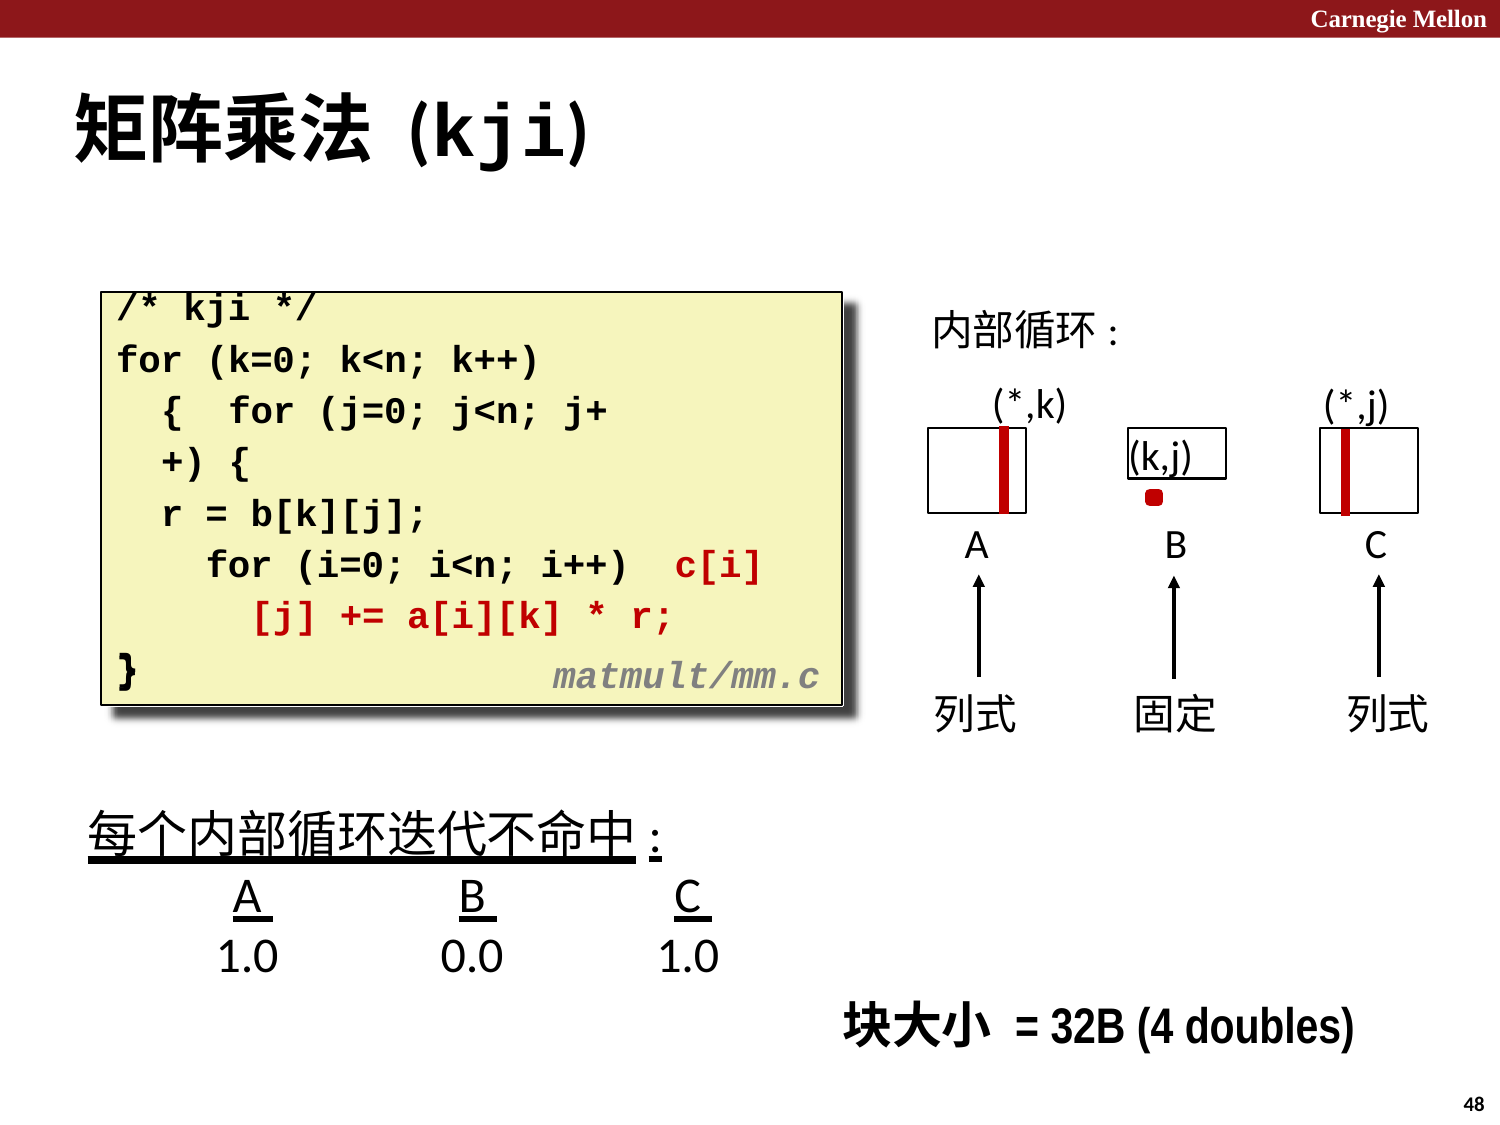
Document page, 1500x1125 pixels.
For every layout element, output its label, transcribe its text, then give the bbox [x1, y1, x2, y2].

text_box [834, 293, 867, 730]
text_box 固定 [1131, 687, 1225, 739]
text_box B 0.0 [438, 862, 506, 983]
slide_number 48 [1459, 1093, 1489, 1125]
text_box [1319, 427, 1345, 513]
text_box 列式 [901, 687, 1049, 739]
text_box [972, 574, 986, 587]
text_box 列式 [1313, 687, 1462, 739]
text_box (*,j) [1320, 377, 1392, 428]
text_box 块大小 = 32B (4 doubles) [840, 993, 1455, 1054]
text_box C 1.0 [654, 862, 722, 983]
text_box Carnegie Mellon [1308, 2, 1492, 33]
text_box 每个内部循环迭代不命中: [85, 802, 726, 863]
text_box (k,j) [1128, 427, 1226, 479]
title 矩阵乘法 (kji) [71, 81, 940, 270]
text_box [95, 278, 834, 741]
text_box A 1.0 [213, 862, 281, 983]
text_box [1005, 427, 1026, 513]
text_box C [1362, 517, 1390, 568]
text_box } [116, 645, 141, 691]
text_box B [1162, 517, 1190, 568]
text_box A [962, 517, 991, 568]
text_box [1167, 575, 1181, 589]
text_box [1346, 427, 1418, 513]
text_box [101, 292, 843, 706]
text_box matmult/mm.c [553, 651, 824, 697]
text_box /* kji */ for (k=0; k<n; k++) { for (j=0; j<n; j++) { r = b[k][j]; for (i=0; i<n; i++) c[i][j] += a[i][k] * r; } [116, 283, 768, 689]
text_box [1149, 493, 1159, 502]
text_box [928, 427, 1004, 513]
text_box [1372, 574, 1386, 587]
text_box 内部循环: (*,k) [929, 281, 1119, 427]
